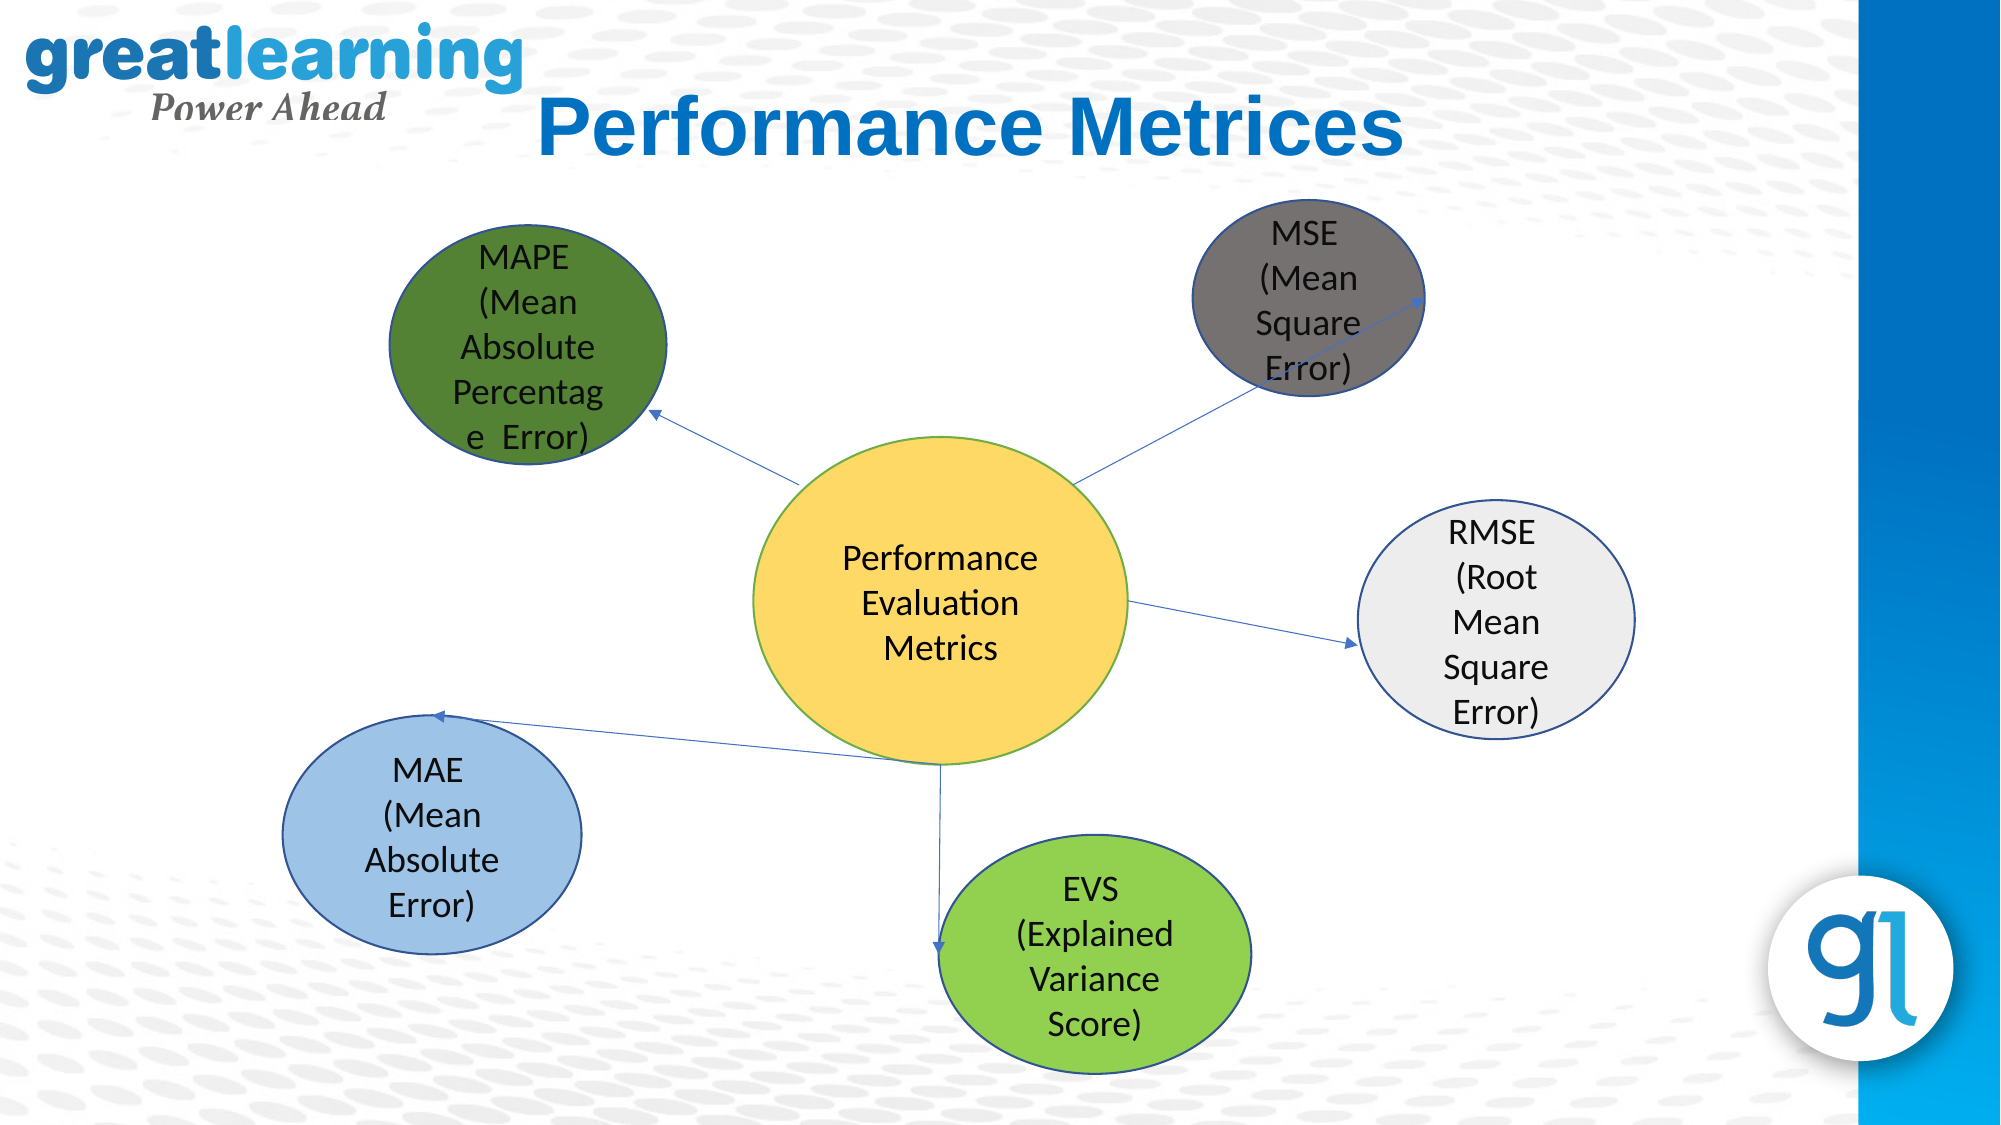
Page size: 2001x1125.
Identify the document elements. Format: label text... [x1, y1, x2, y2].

picture [0, 0, 2000, 1125]
text_box Performance Metrices [521, 64, 1826, 180]
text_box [282, 199, 1635, 1074]
picture [1798, 905, 1924, 1031]
